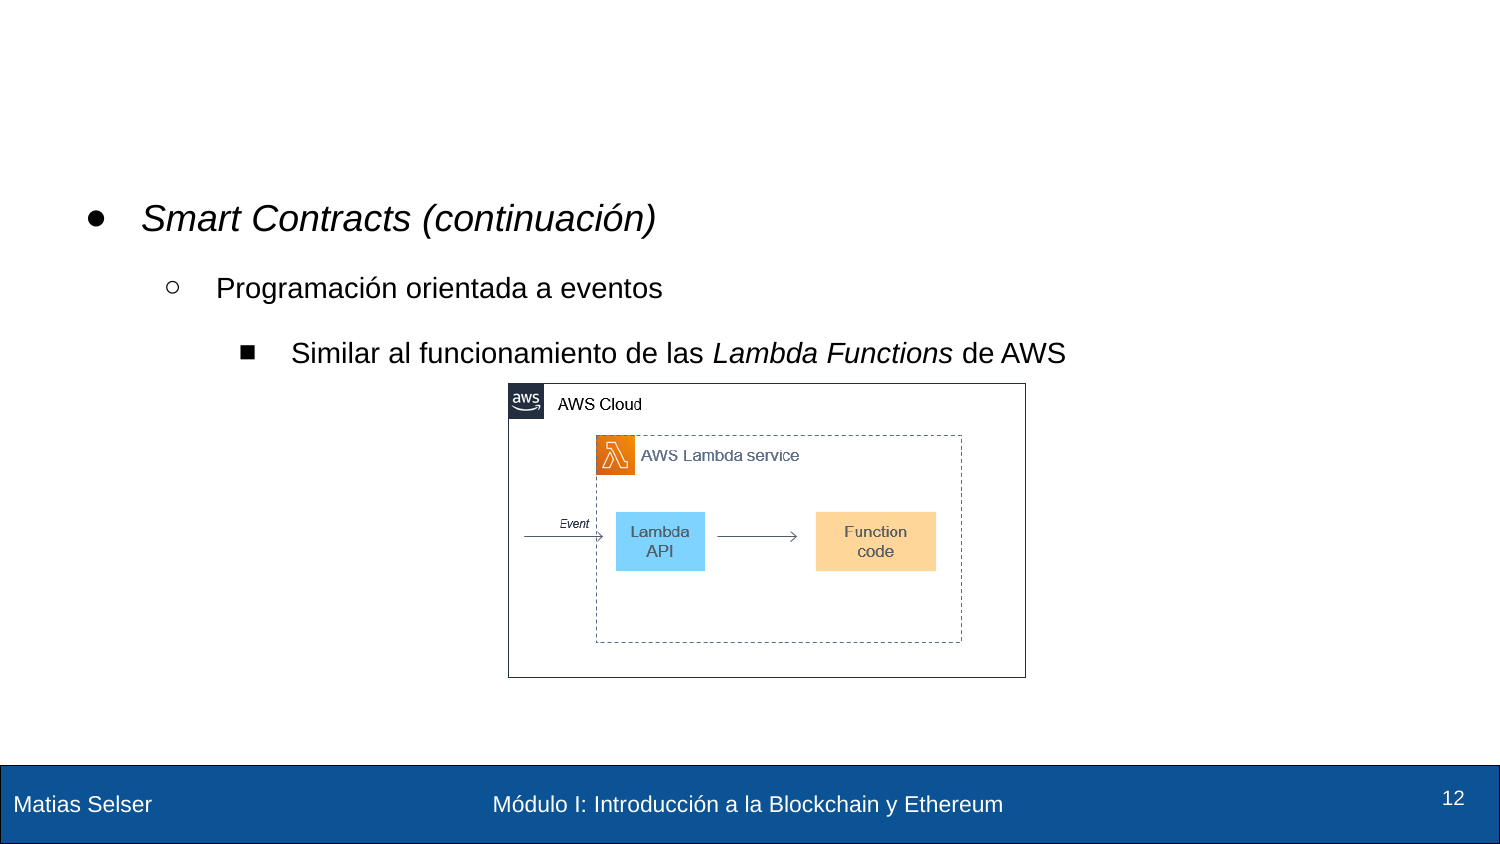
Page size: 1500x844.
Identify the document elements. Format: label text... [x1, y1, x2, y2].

title Módulo I: Introducción a la Blockchain y Ethereum [0, 764, 1499, 843]
picture [487, 370, 1044, 694]
list Smart Contracts (continuación) Programación orientada a eventos Similar al funcionamiento de las Lambda Functions de AWS [51, 171, 1480, 764]
